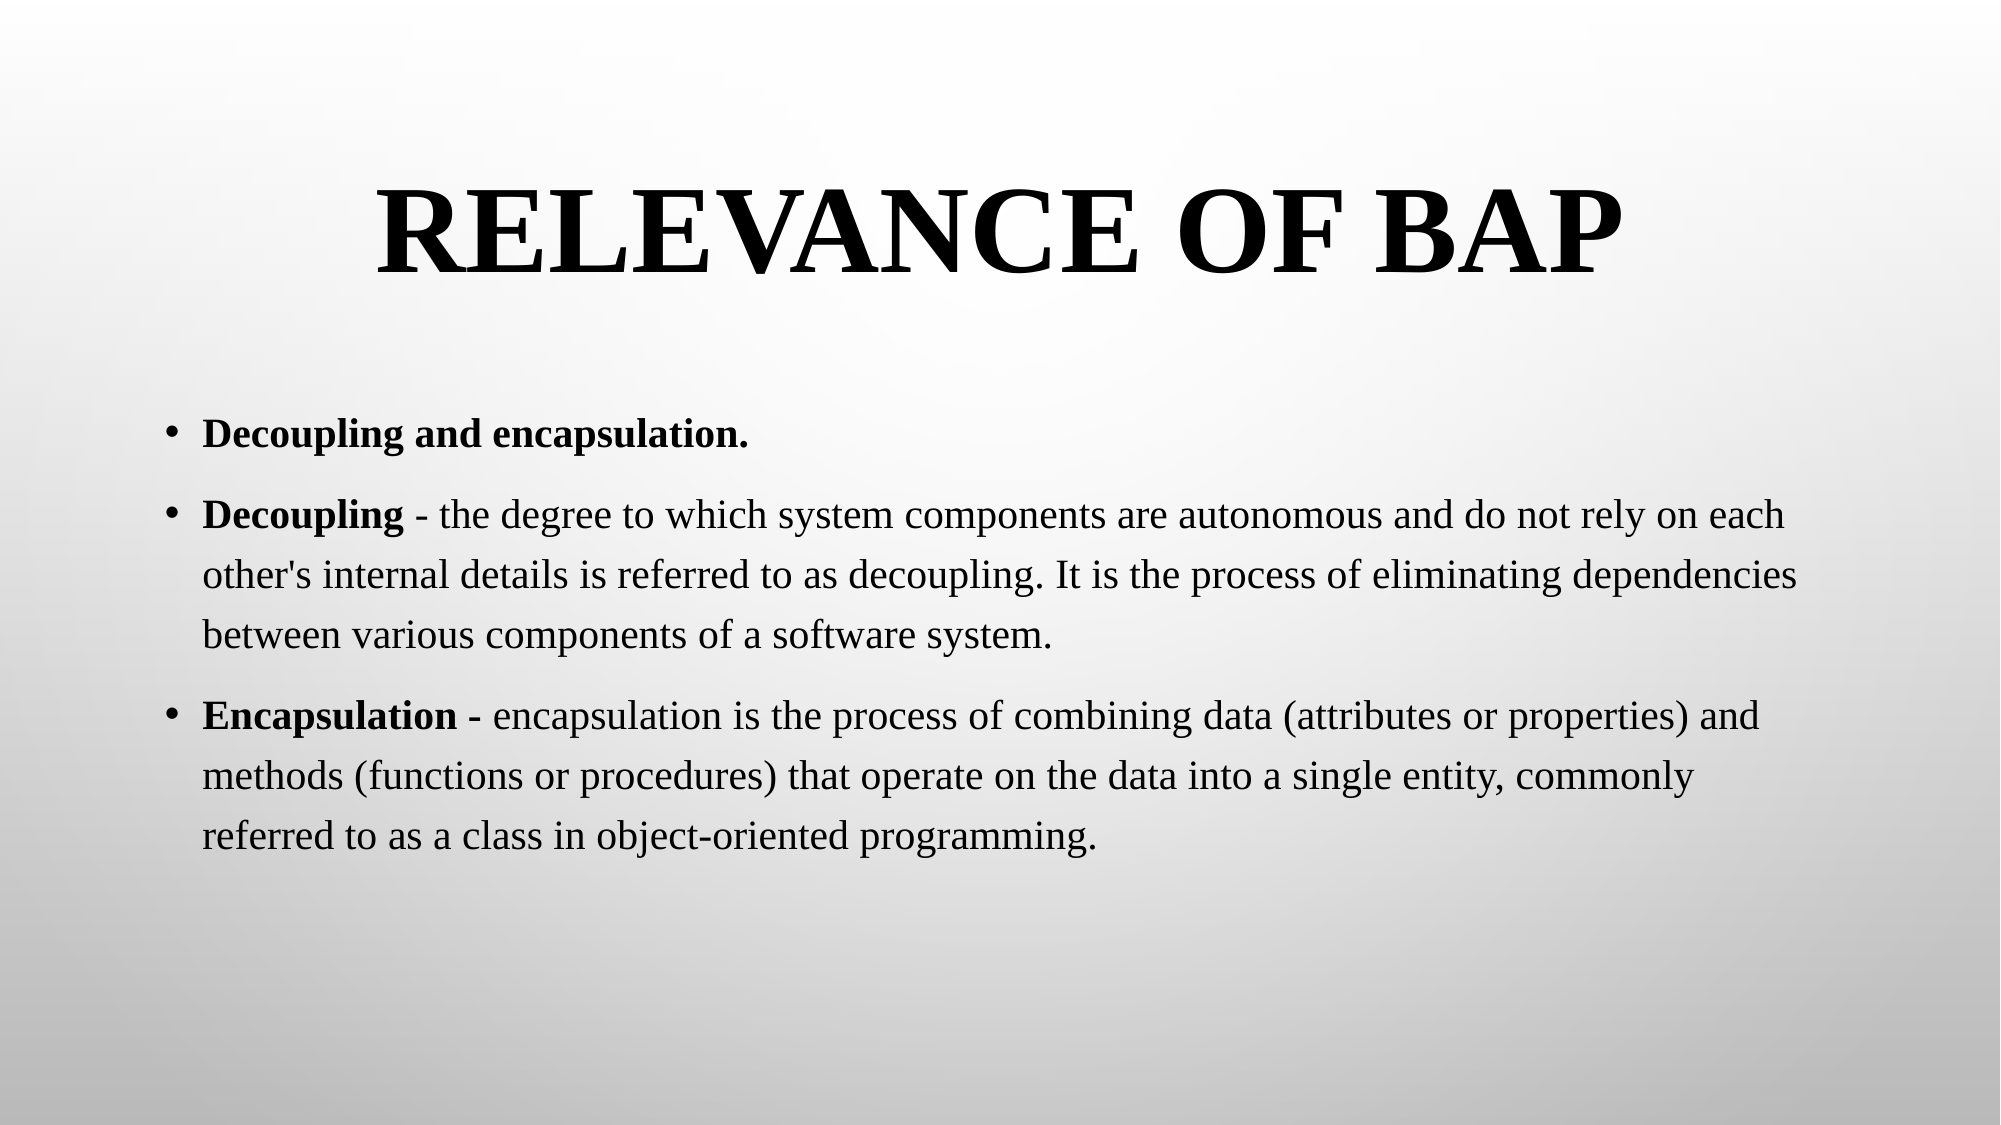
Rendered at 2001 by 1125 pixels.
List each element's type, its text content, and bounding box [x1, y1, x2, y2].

title Relevance of BAP [149, 101, 1851, 364]
list Decoupling and encapsulation. Decoupling - the degree to which system components are autonomous and do not rely on each other's internal details is referred to as decoupling. It is the process of eliminating dependencies between various components of a software system. Encapsulation - encapsulation is the process of combining data (attributes or properties) and methods (functions or procedures) that operate on the data into a single entity, commonly referred to as a class in object-oriented programming. [149, 388, 1851, 950]
picture [0, 0, 2000, 1125]
